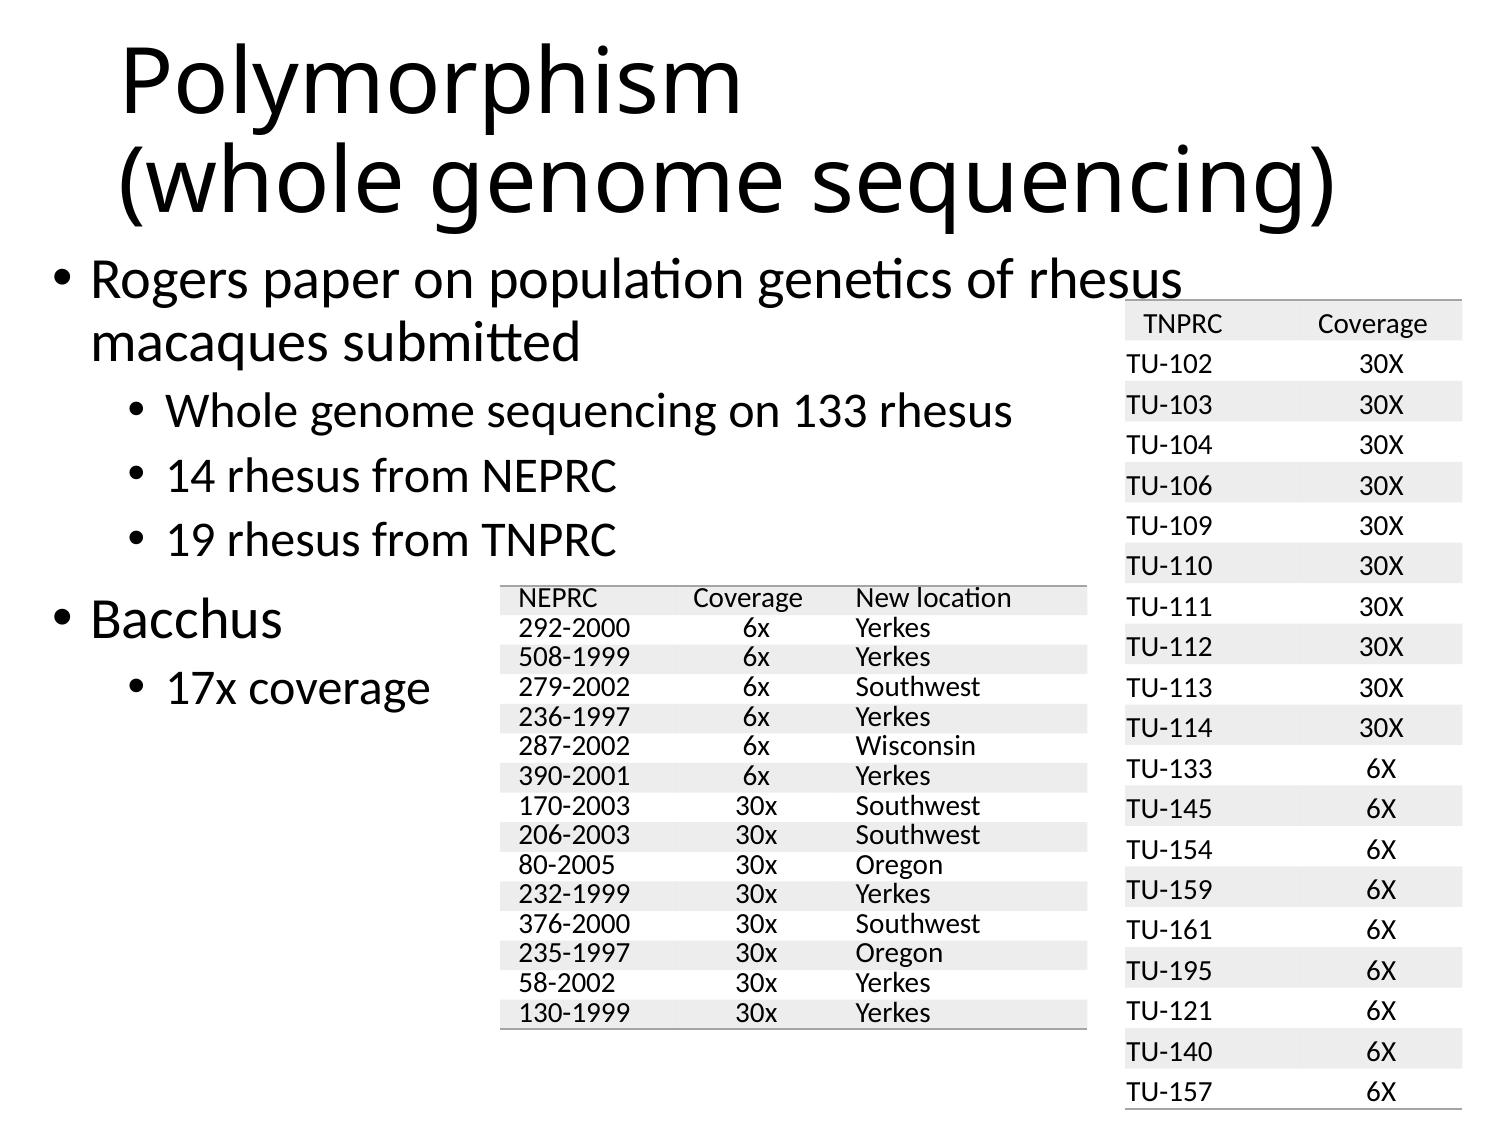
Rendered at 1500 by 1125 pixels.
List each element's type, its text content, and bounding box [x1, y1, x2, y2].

table_cell 376-2000 [500, 911, 675, 941]
table_cell 30X [1300, 462, 1462, 502]
table_cell Oregon [837, 852, 1087, 881]
table_cell 30X [1300, 502, 1462, 543]
table_cell 30x [675, 881, 837, 911]
table_cell Yerkes [837, 645, 1087, 674]
table_cell 30x [675, 852, 837, 881]
table_cell TU-113 [1125, 664, 1300, 705]
list Rogers paper on population genetics of rhesus macaques submitted Whole genome sequencing on 133 rhesus 14 rhesus from NEPRC 19 rhesus from TNPRC Bacchus 17x coverage [37, 240, 1332, 1104]
table_cell 6X [1300, 785, 1462, 826]
table_cell Yerkes [837, 1000, 1087, 1028]
table_cell TU-154 [1125, 826, 1300, 866]
table_cell 6x [675, 763, 837, 793]
table_cell 235-1997 [500, 941, 675, 970]
table_cell 6X [1300, 947, 1462, 988]
table_cell TU-106 [1125, 462, 1300, 502]
table_cell 30X [1300, 705, 1462, 745]
table_cell 80-2005 [500, 852, 675, 881]
table_cell 30x [675, 1000, 837, 1028]
table_cell 170-2003 [500, 793, 675, 822]
table_cell Southwest [837, 911, 1087, 941]
table_cell TU-145 [1125, 785, 1300, 826]
table_cell Yerkes [837, 615, 1087, 645]
table_cell TU-102 [1125, 340, 1300, 381]
table_cell TU-140 [1125, 1028, 1300, 1069]
table_cell TU-159 [1125, 866, 1300, 907]
table_cell 30x [675, 911, 837, 941]
table_cell 30x [675, 941, 837, 970]
table_cell 287-2002 [500, 733, 675, 763]
table_cell 6x [675, 733, 837, 763]
table_cell 6X [1300, 1069, 1462, 1108]
table_cell TU-111 [1125, 583, 1300, 624]
table_cell TU-133 [1125, 745, 1300, 785]
table_cell 6x [675, 704, 837, 733]
title Polymorphism (whole genome sequencing) [103, 24, 1397, 243]
table_cell TU-104 [1125, 421, 1300, 462]
table_cell 30x [675, 793, 837, 822]
table_cell 232-1999 [500, 881, 675, 911]
table_header New location [837, 587, 1087, 615]
table_cell 279-2002 [500, 674, 675, 704]
table_cell 30x [675, 822, 837, 852]
table_cell Oregon [837, 941, 1087, 970]
table_cell TU-161 [1125, 907, 1300, 947]
table_cell TU-121 [1125, 988, 1300, 1028]
table_cell 6x [675, 645, 837, 674]
table_cell 206-2003 [500, 822, 675, 852]
table_header Coverage [675, 587, 837, 615]
table_cell TU-114 [1125, 705, 1300, 745]
table_cell 30X [1300, 583, 1462, 624]
table_header NEPRC [500, 587, 675, 615]
table_cell 30X [1300, 664, 1462, 705]
table_cell TU-103 [1125, 381, 1300, 421]
table_cell 6X [1300, 866, 1462, 907]
table_cell Yerkes [837, 704, 1087, 733]
table_cell 292-2000 [500, 615, 675, 645]
table_cell 6X [1300, 826, 1462, 866]
table_cell TU-110 [1125, 543, 1300, 583]
table_cell 30X [1300, 421, 1462, 462]
table_cell 130-1999 [500, 1000, 675, 1028]
table_cell 390-2001 [500, 763, 675, 793]
table_cell 30X [1300, 381, 1462, 421]
table_cell 6X [1300, 988, 1462, 1028]
table_cell 30X [1300, 624, 1462, 664]
table_cell Yerkes [837, 881, 1087, 911]
table_cell 6X [1300, 745, 1462, 785]
table_cell TU-195 [1125, 947, 1300, 988]
table_cell Wisconsin [837, 733, 1087, 763]
table_cell 6x [675, 615, 837, 645]
table_cell 508-1999 [500, 645, 675, 674]
table_cell 30X [1300, 340, 1462, 381]
table_cell Southwest [837, 793, 1087, 822]
table_header TNPRC [1125, 301, 1300, 340]
table_cell TU-109 [1125, 502, 1300, 543]
table_cell Southwest [837, 674, 1087, 704]
table_cell 236-1997 [500, 704, 675, 733]
table_cell Southwest [837, 822, 1087, 852]
table_cell TU-157 [1125, 1069, 1300, 1108]
table_cell 30X [1300, 543, 1462, 583]
table_cell Yerkes [837, 763, 1087, 793]
table_cell Yerkes [837, 970, 1087, 1000]
table_cell 6x [675, 674, 837, 704]
table_header Coverage [1300, 301, 1462, 340]
table_cell 6X [1300, 1028, 1462, 1069]
table_cell 58-2002 [500, 970, 675, 1000]
table_cell 6X [1300, 907, 1462, 947]
table_cell TU-112 [1125, 624, 1300, 664]
table_cell 30x [675, 970, 837, 1000]
